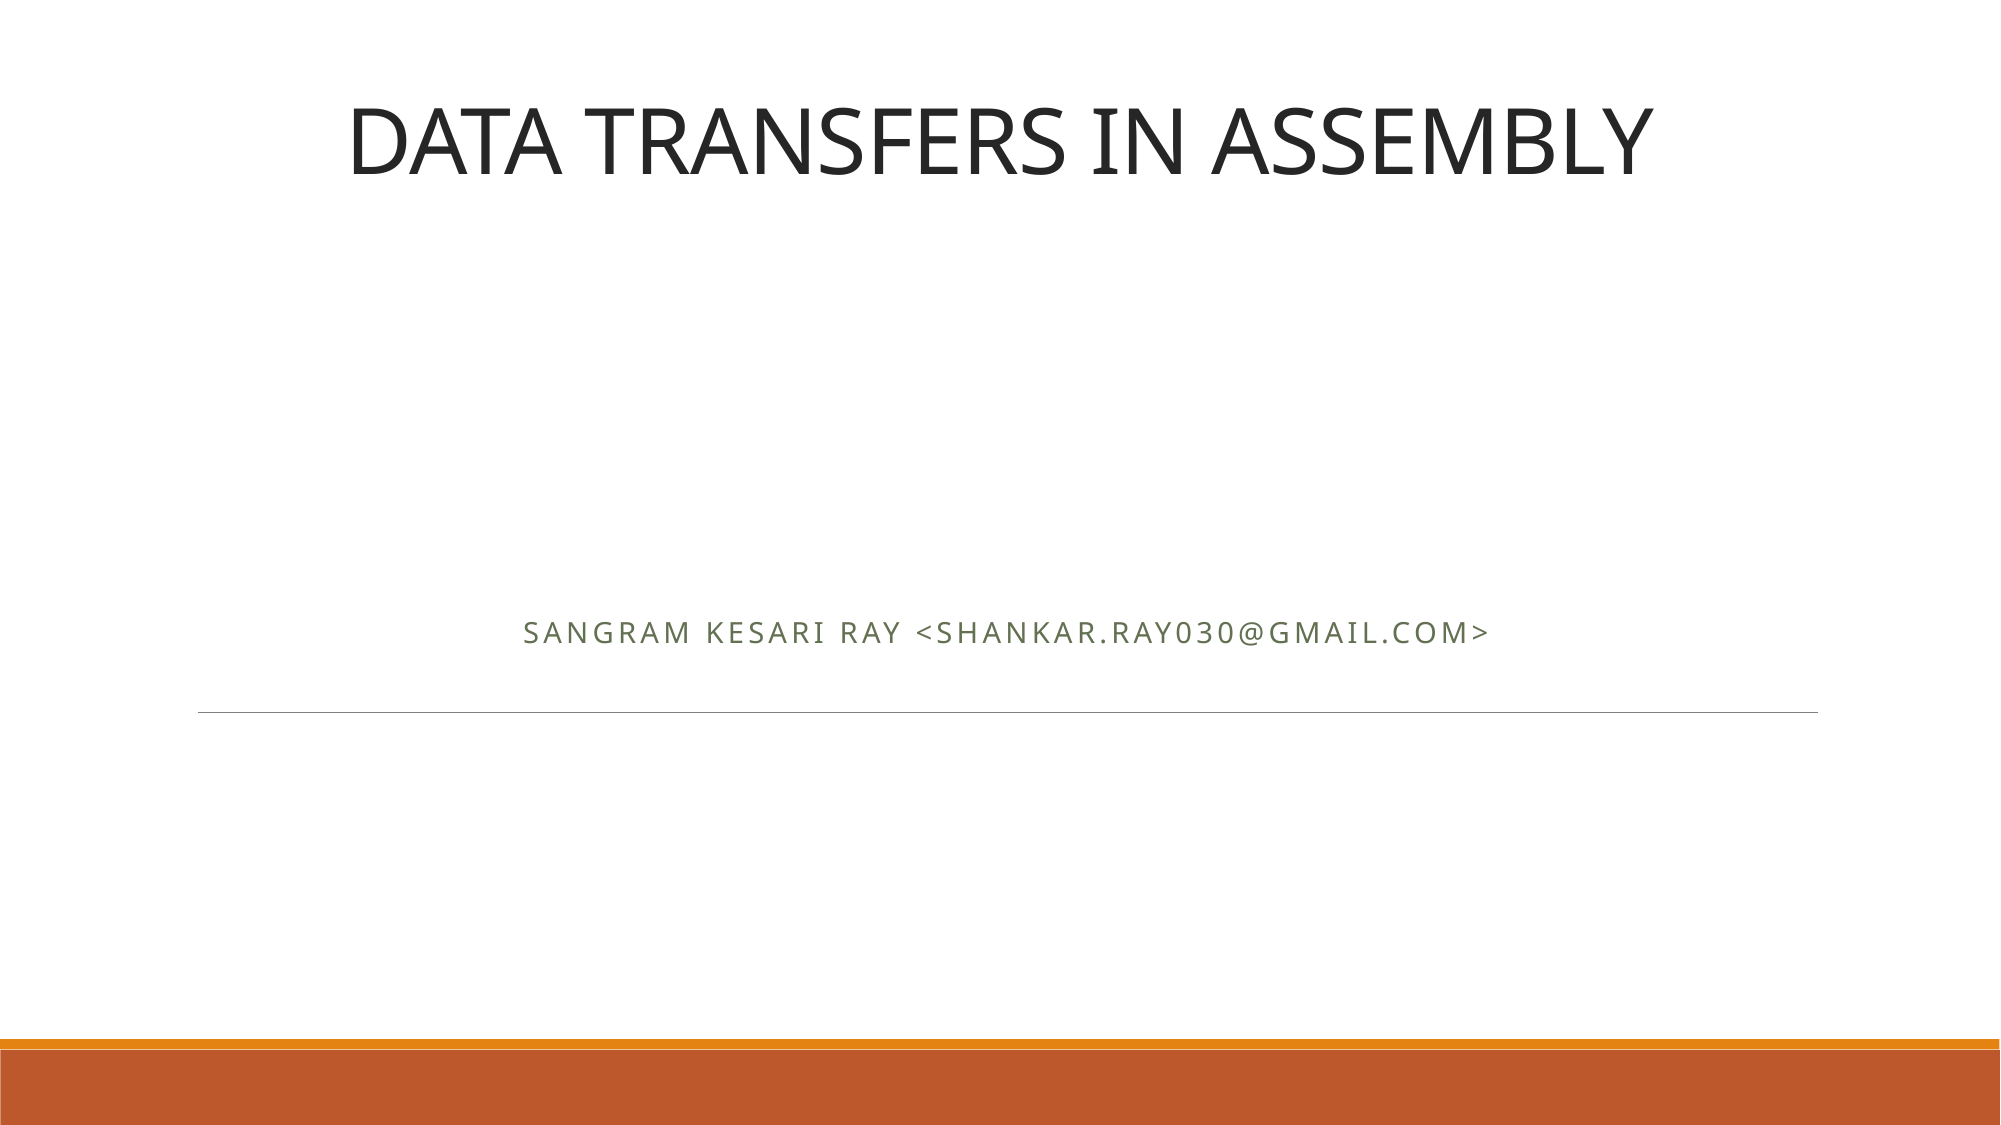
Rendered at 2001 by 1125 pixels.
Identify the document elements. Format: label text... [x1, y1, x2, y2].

subtitle Sangram Kesari Ray <SHANKAR.RAY030@GMAIL.COM> [197, 611, 1816, 712]
title DATA TRANSFERS IN ASSEMBLY [314, 67, 1686, 202]
